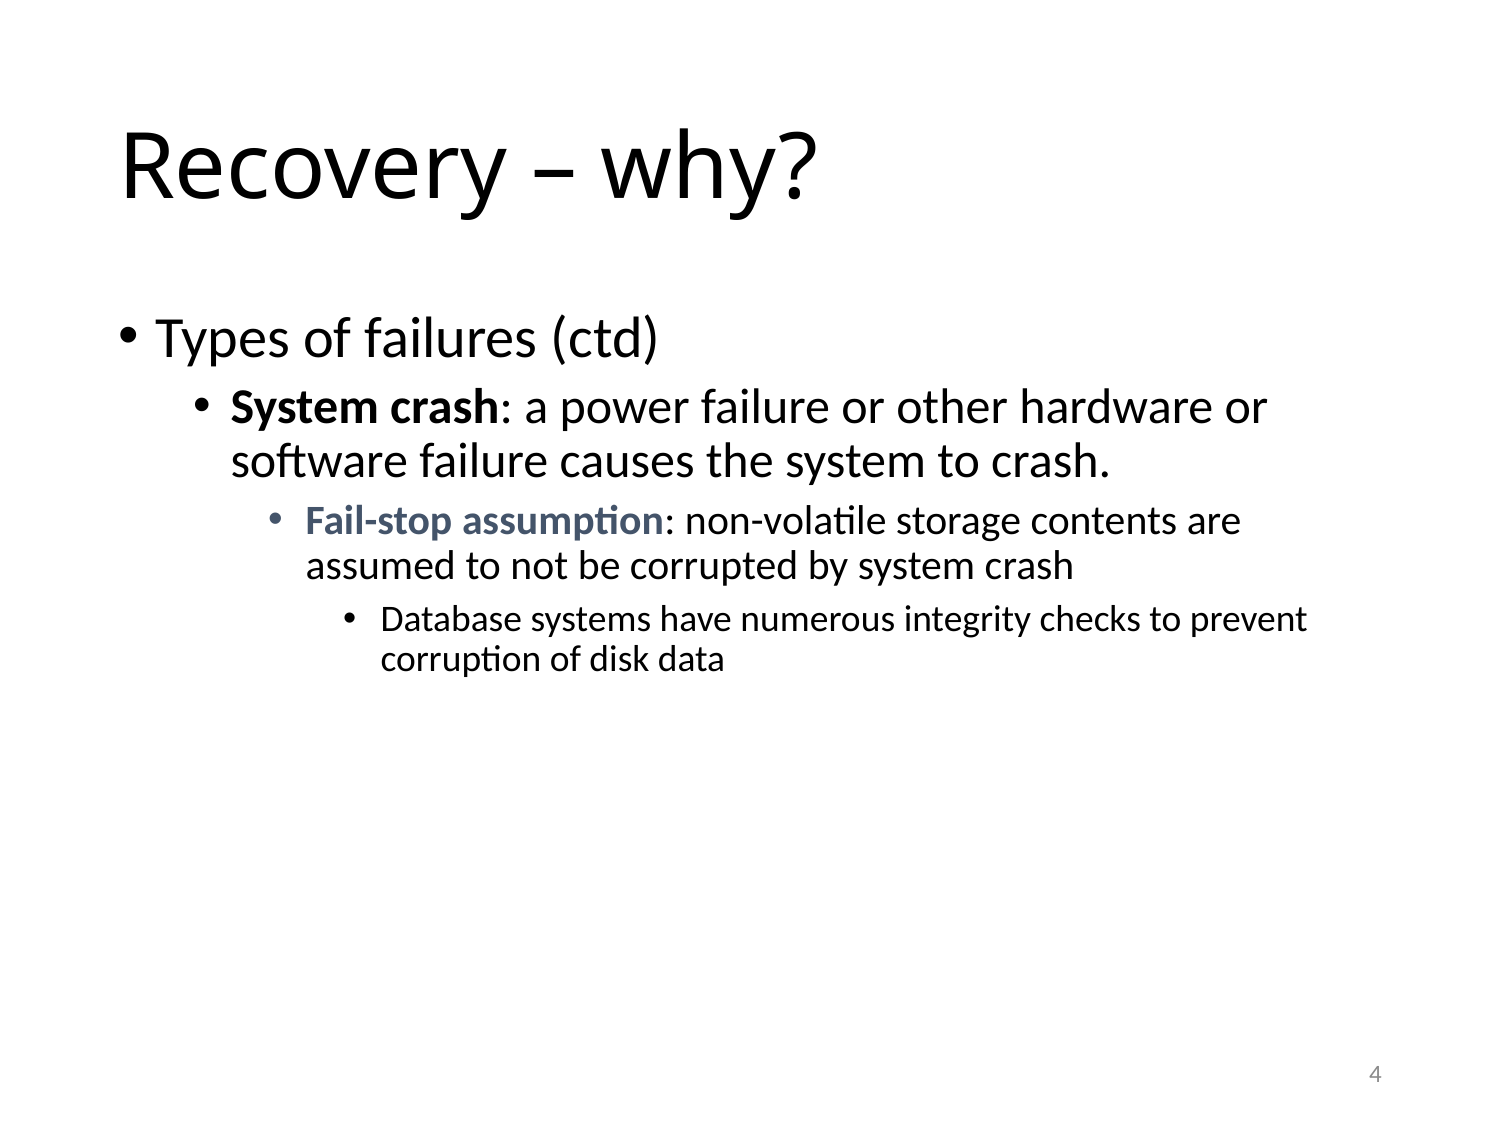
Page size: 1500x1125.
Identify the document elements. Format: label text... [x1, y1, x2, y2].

title Recovery – why? [103, 59, 1397, 278]
list Types of failures (ctd) System crash: a power failure or other hardware or software failure causes the system to crash. Fail-stop assumption: non-volatile storage contents are assumed to not be corrupted by system crash Database systems have numerous integrity checks to prevent corruption of disk data [103, 299, 1397, 1014]
slide_number 4 [1059, 1042, 1397, 1103]
